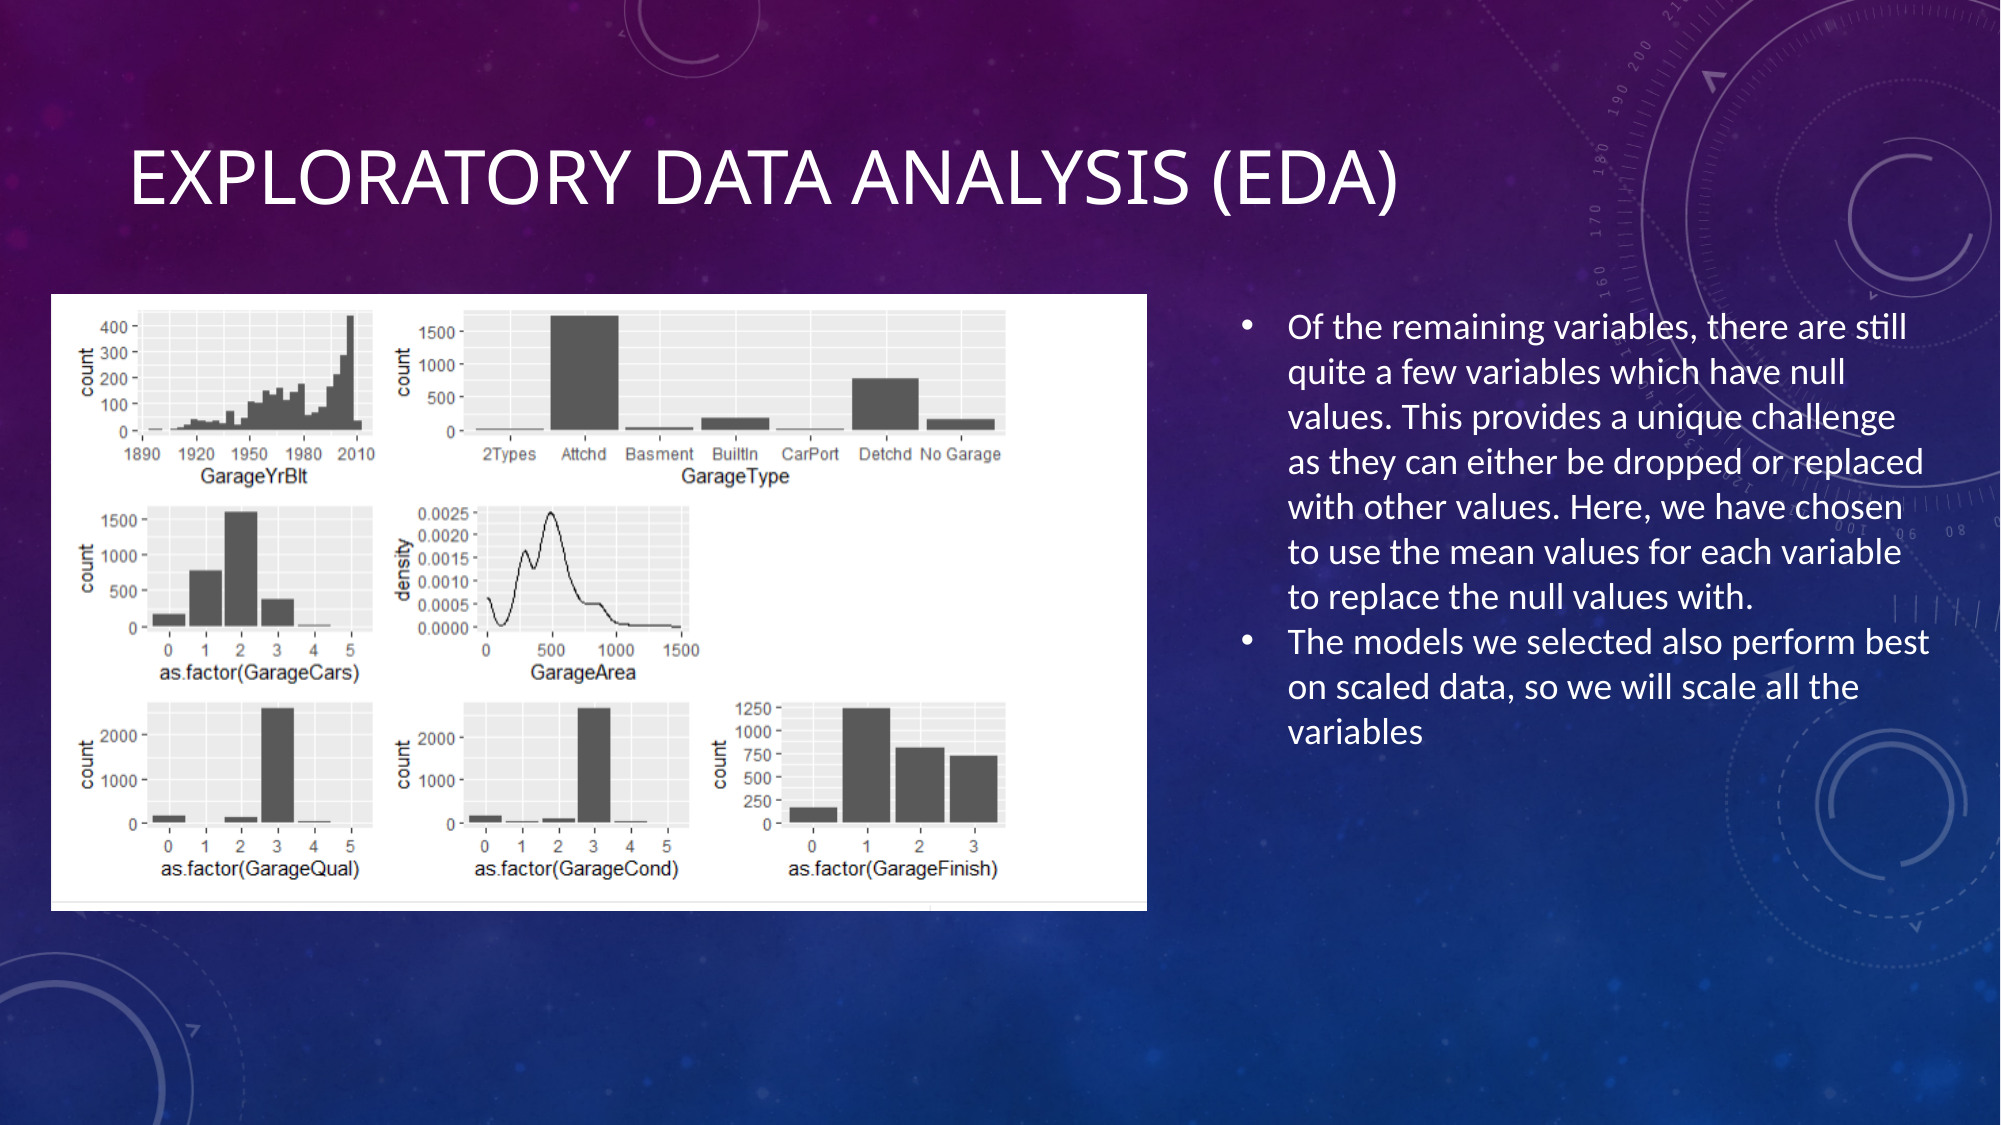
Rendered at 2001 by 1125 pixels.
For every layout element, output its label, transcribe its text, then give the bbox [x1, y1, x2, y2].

picture [0, 0, 2001, 1125]
title Exploratory data analysis (EDA) [112, 55, 1775, 295]
text_box Of the remaining variables, there are still quite a few variables which have null values. This provides a unique challenge as they can either be dropped or replaced with other values. Here, we have chosen to use the mean values for each variable to replace the null values with. The models we selected also perform best on scaled data, so we will scale all the variables [1226, 294, 1949, 760]
